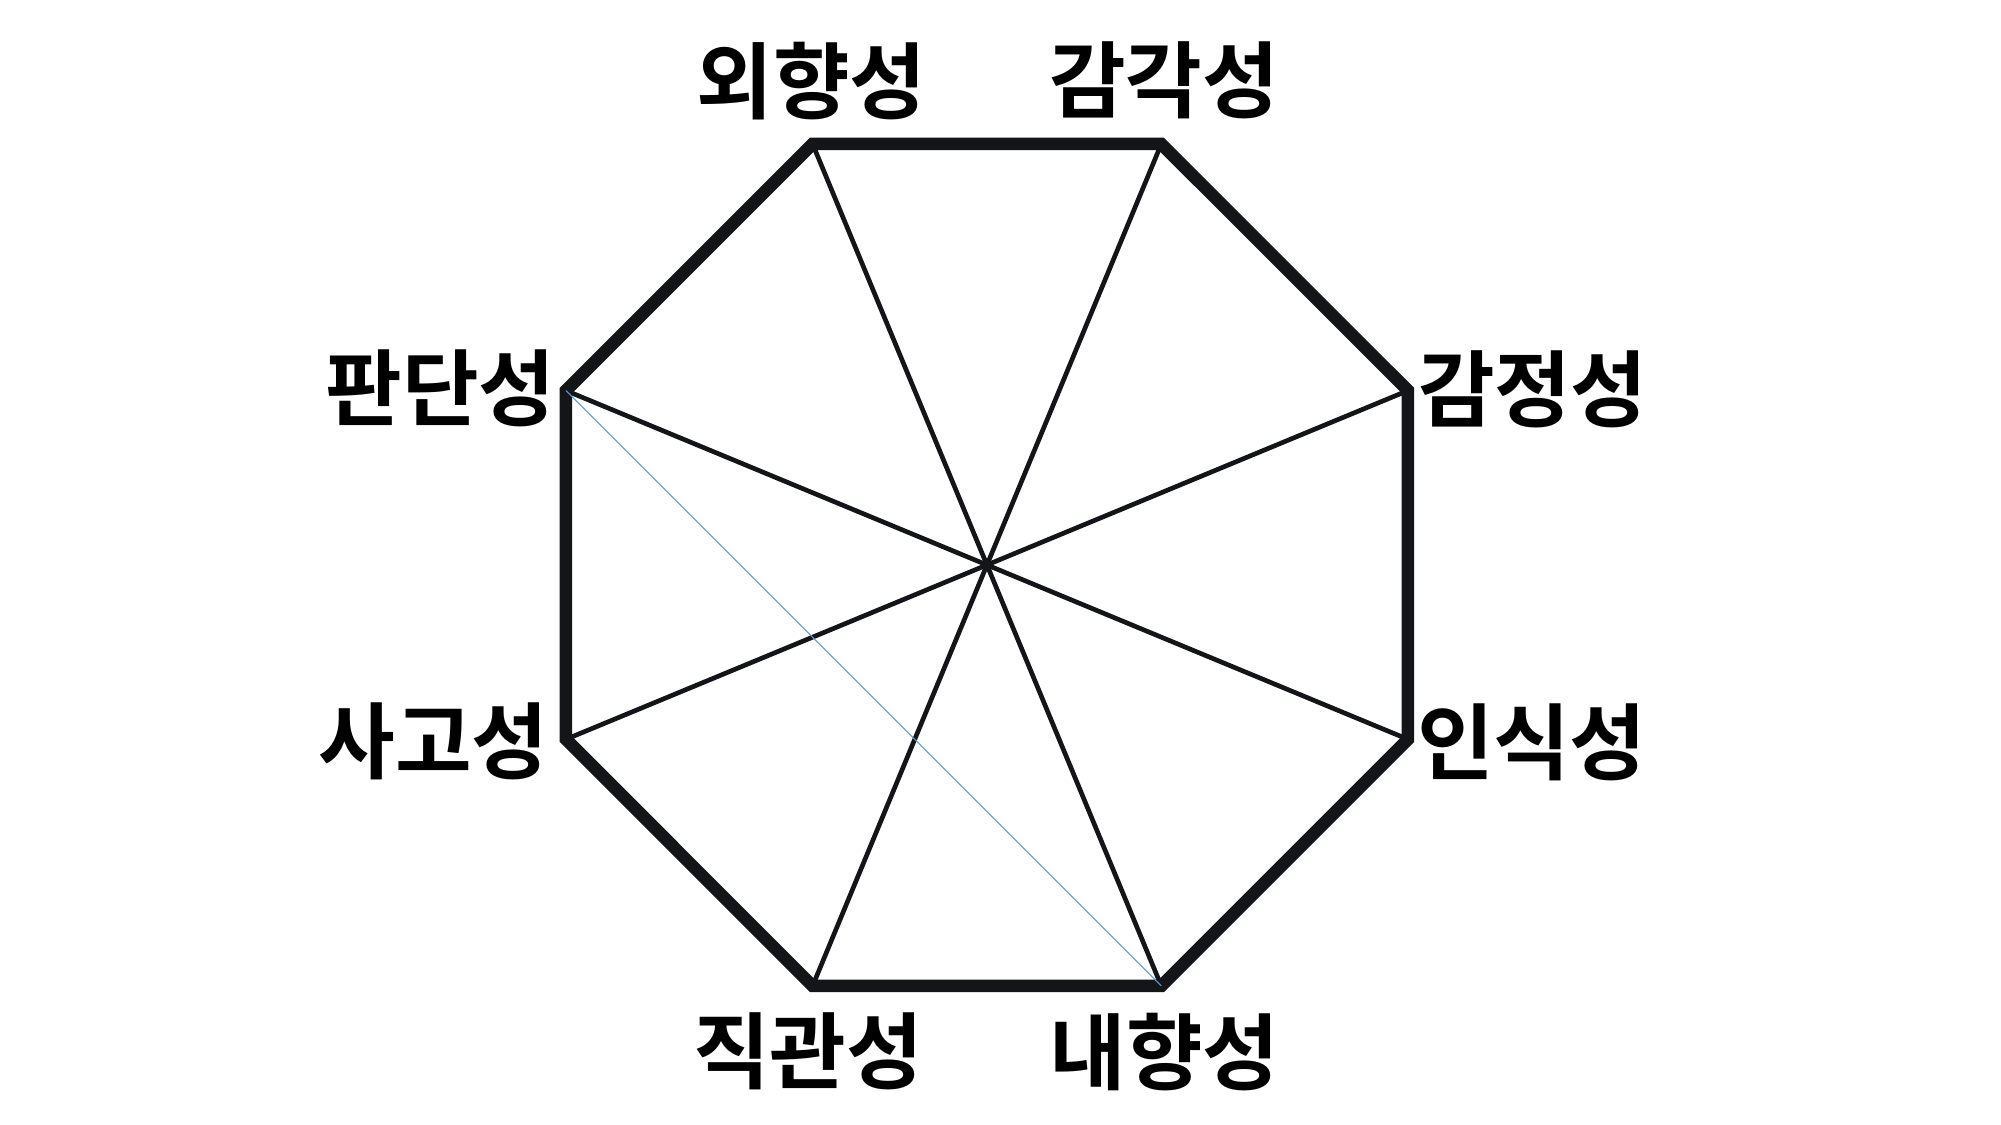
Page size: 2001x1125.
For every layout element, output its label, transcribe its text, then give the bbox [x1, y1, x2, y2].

text_box 감각성 [1034, 21, 1294, 136]
text_box [1162, 740, 1402, 985]
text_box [565, 390, 1162, 986]
text_box 판단성 [311, 328, 571, 444]
text_box 외향성 [682, 21, 942, 137]
text_box [1162, 145, 1403, 390]
text_box 감정성 [1403, 329, 1663, 445]
text_box 내향성 [1034, 992, 1294, 1108]
text_box 인식성 [1402, 682, 1662, 798]
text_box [1162, 390, 1408, 740]
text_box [812, 143, 1162, 390]
text_box 사고성 [304, 682, 563, 797]
text_box [571, 142, 1163, 390]
text_box 직관성 [678, 991, 938, 1107]
